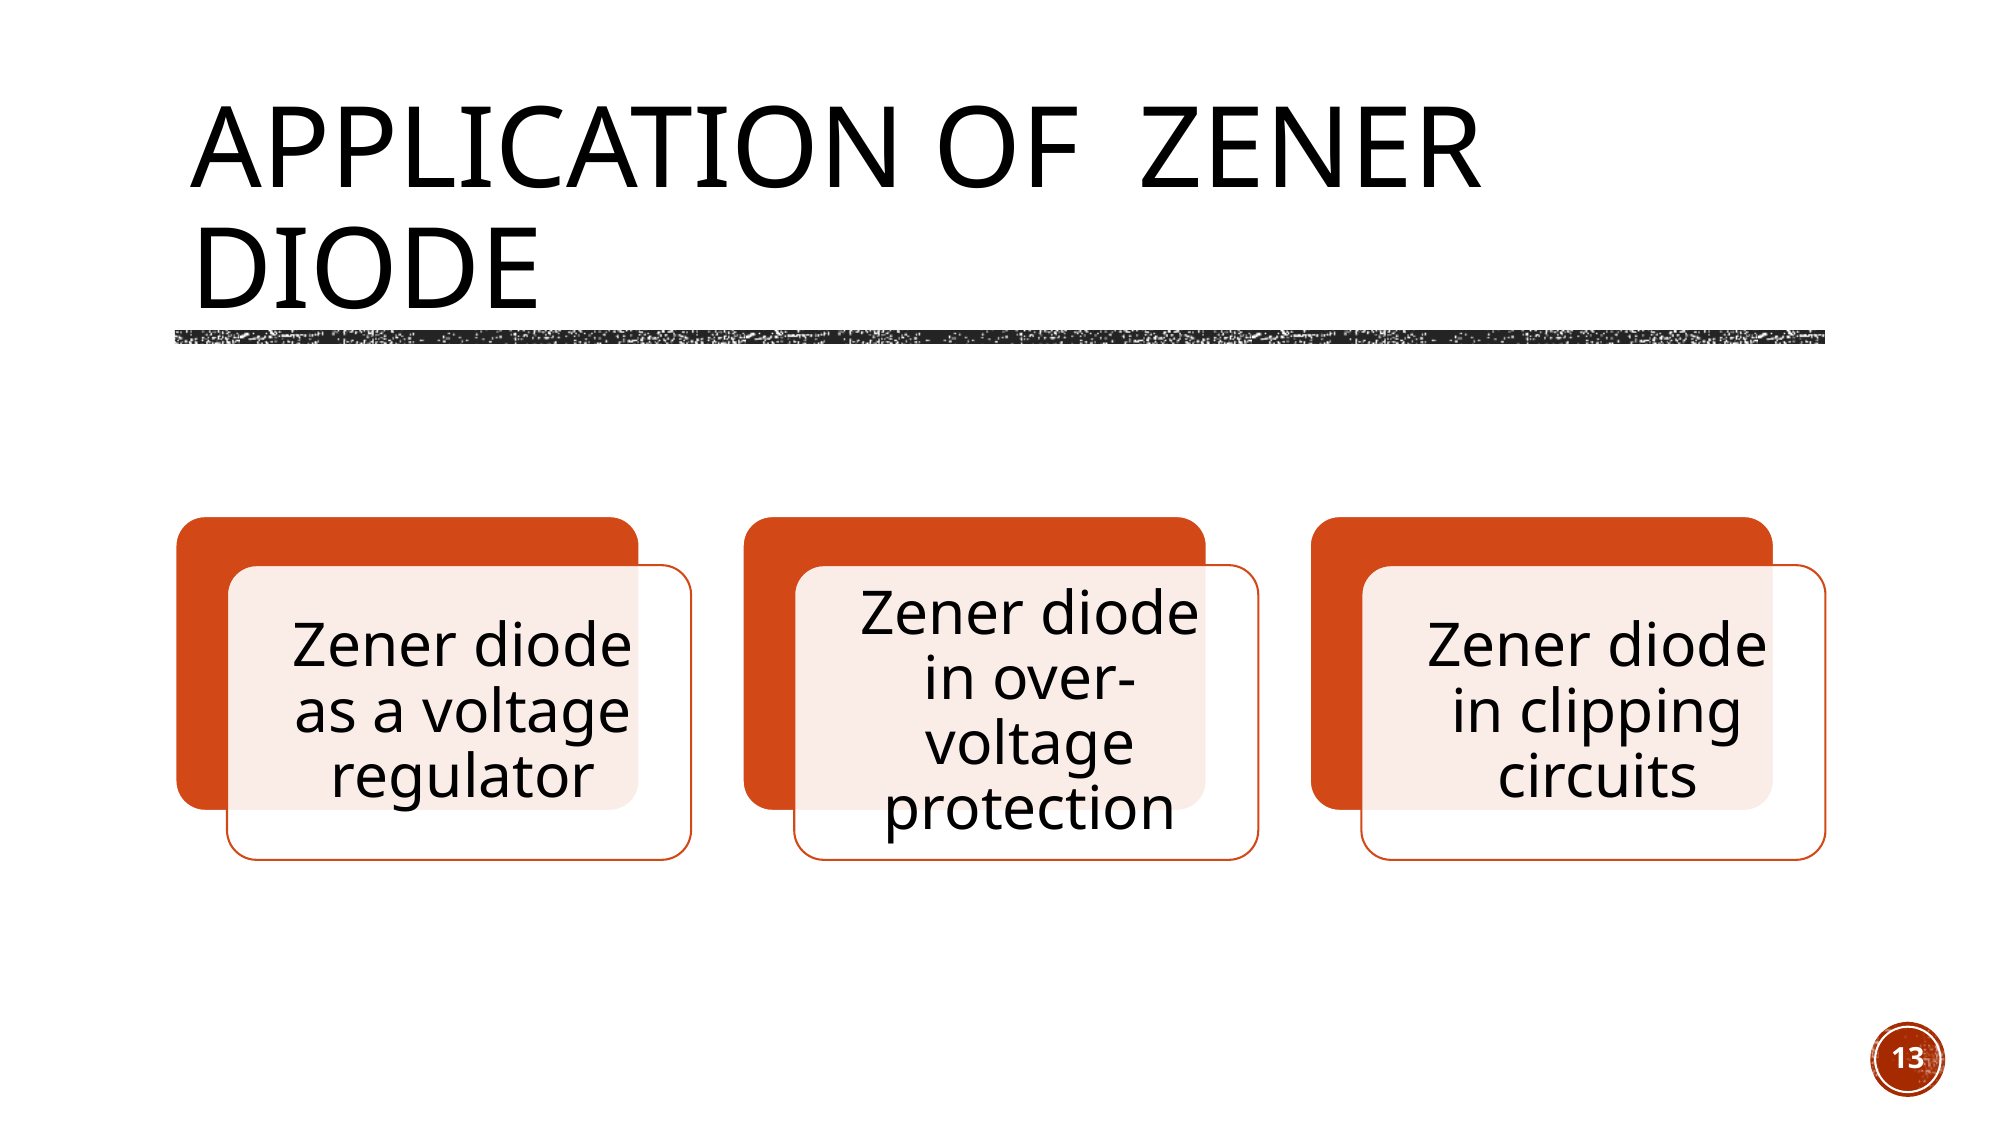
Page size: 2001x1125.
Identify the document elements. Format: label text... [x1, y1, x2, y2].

slide_number 13 [1855, 1028, 1961, 1089]
title Application of Zener Diode [175, 79, 1826, 329]
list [176, 392, 1824, 984]
text_box [174, 329, 1826, 344]
